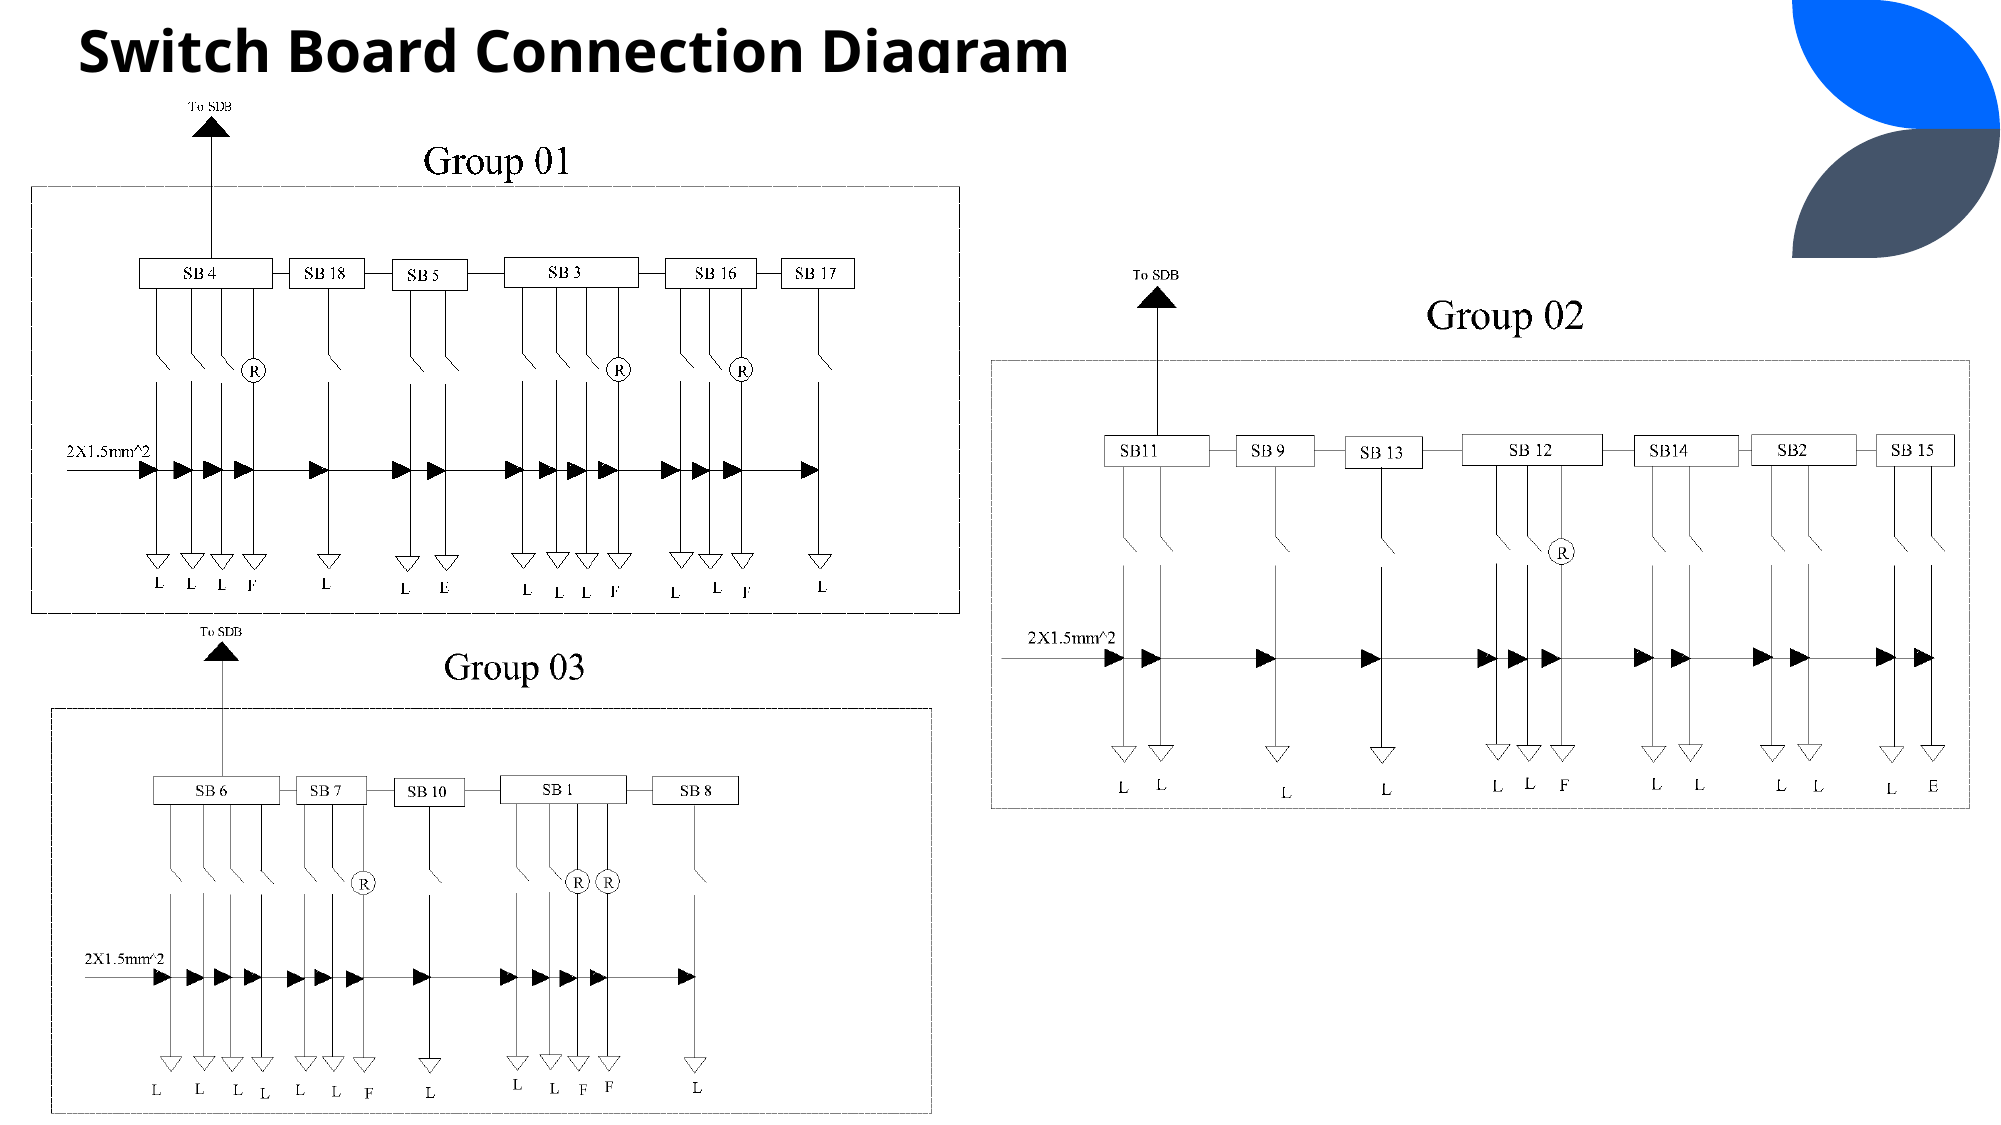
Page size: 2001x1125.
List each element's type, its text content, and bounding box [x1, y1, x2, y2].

text_box Switch Board Connection Diagram [63, 6, 1742, 92]
picture [978, 262, 1983, 843]
picture [17, 73, 974, 1119]
